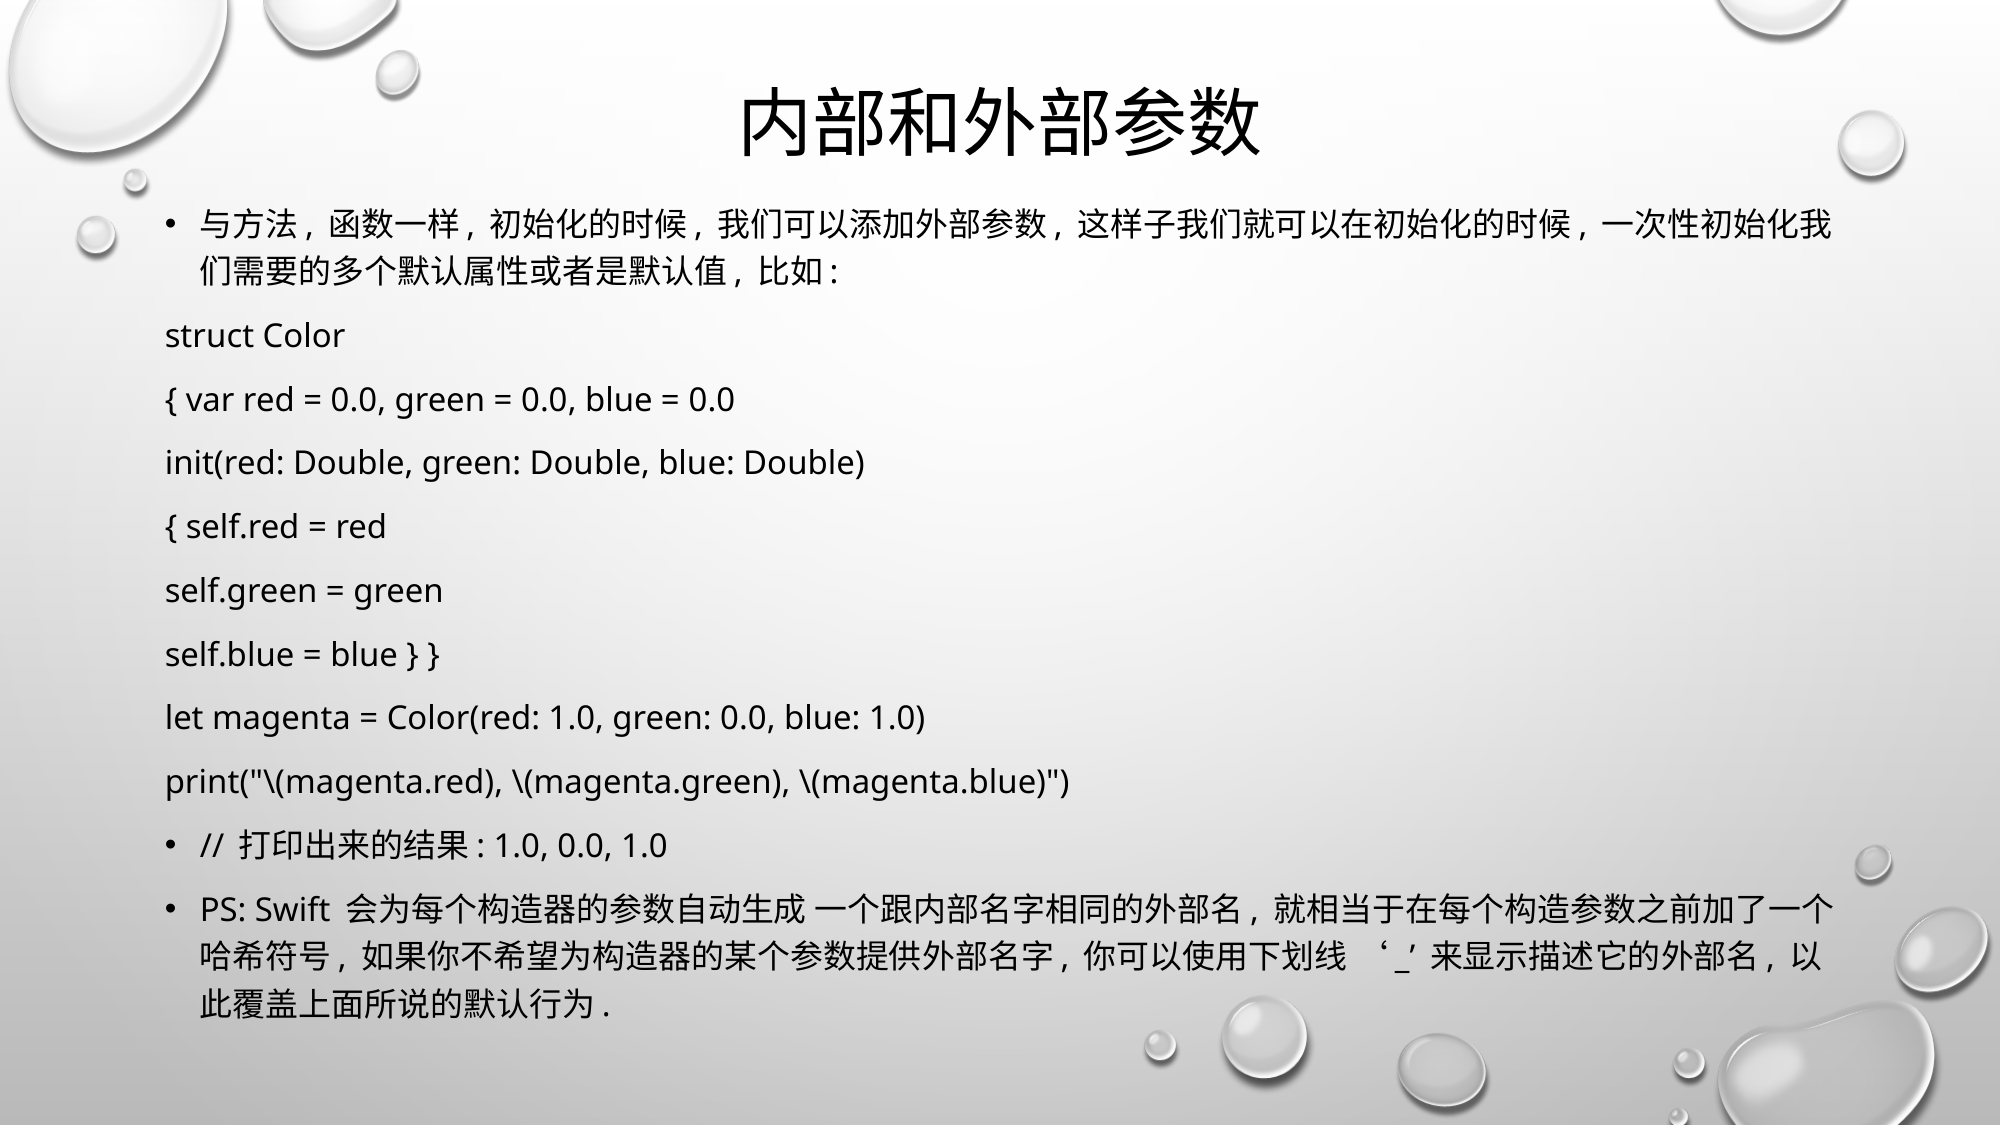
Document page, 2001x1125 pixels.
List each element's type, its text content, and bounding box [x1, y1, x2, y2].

title 内部和外部参数 [149, 64, 1851, 188]
list 与方法, 函数一样, 初始化的时候, 我们可以添加外部参数, 这样子我们就可以在初始化的时候, 一次性初始化我们需要的多个默认属性或者是默认值, 比如: struct Color { var red = 0.0, green = 0.0, blue = 0.0 init(red: Double, green: Double, blue: Double) { self.red = red self.green = green self.blue = blue } } let magenta = Color(red: 1.0, green: 0.0, blue: 1.0) print("\(magenta.red), \(magenta.green), \(magenta.blue)") // 打印出来的结果: 1.0, 0.0, 1.0 PS: Swift 会为每个构造器的参数自动生成 一个跟内部名字相同的外部名, 就相当于在每个构造参数之前加了一个哈希符号, 如果你不希望为构造器的某个参数提供外部名字, 你可以使用下划线 ‘_’ 来显示描述它的外部名, 以此覆盖上面所说的默认行为. [149, 187, 1850, 1035]
picture [0, 0, 2000, 1125]
